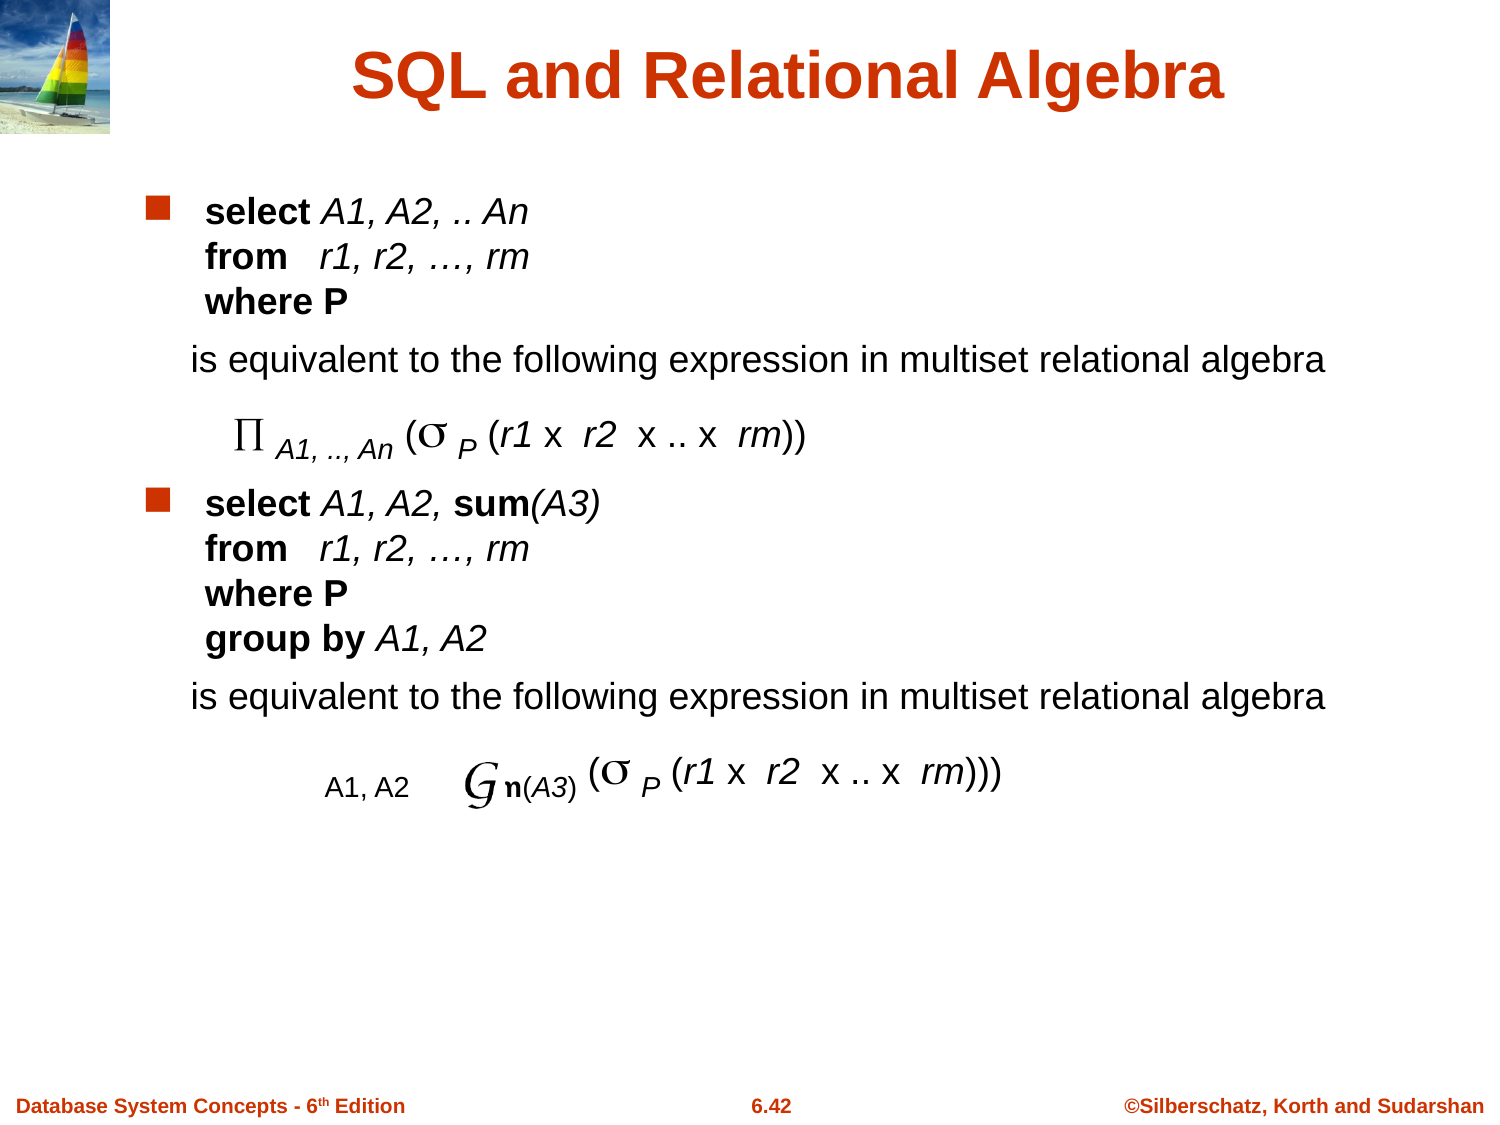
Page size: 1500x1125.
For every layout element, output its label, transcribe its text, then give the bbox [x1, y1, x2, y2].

picture [460, 747, 506, 818]
title SQL and Relational Algebra [125, 18, 1452, 120]
picture [0, 0, 110, 134]
list select A1, A2, .. An from r1, r2, …, rm where P is equivalent to the following expression in multiset relational algebra  A1, .., An ( P (r1 x r2 x .. x rm)) select A1, A2, sum(A3) from r1, r2, …, rm where P group by A1, A2 is equivalent to the following expression in multiset relational algebra A1, A2 sum(A3) ( P (r1 x r2 x .. x rm))) [133, 179, 1391, 985]
